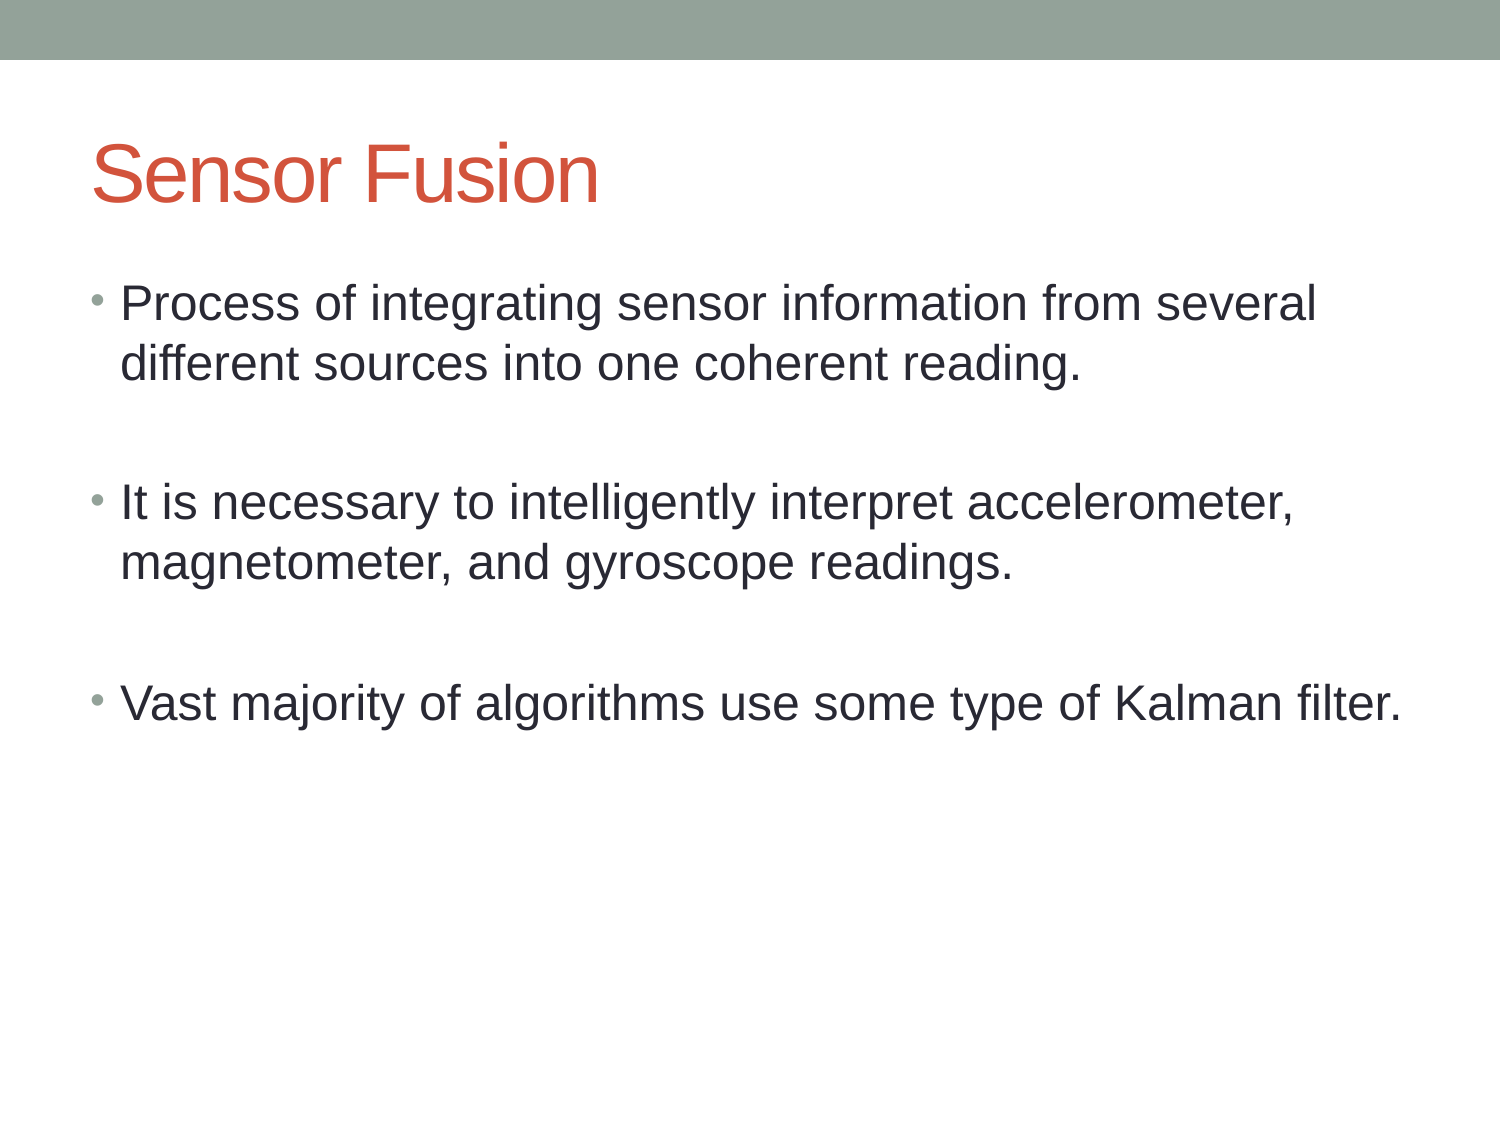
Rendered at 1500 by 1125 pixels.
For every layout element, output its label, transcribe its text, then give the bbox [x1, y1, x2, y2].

title Sensor Fusion [75, 87, 1425, 250]
list Process of integrating sensor information from several different sources into one coherent reading. It is necessary to intelligently interpret accelerometer, magnetometer, and gyroscope readings. Vast majority of algorithms use some type of Kalman filter. [75, 262, 1425, 1063]
